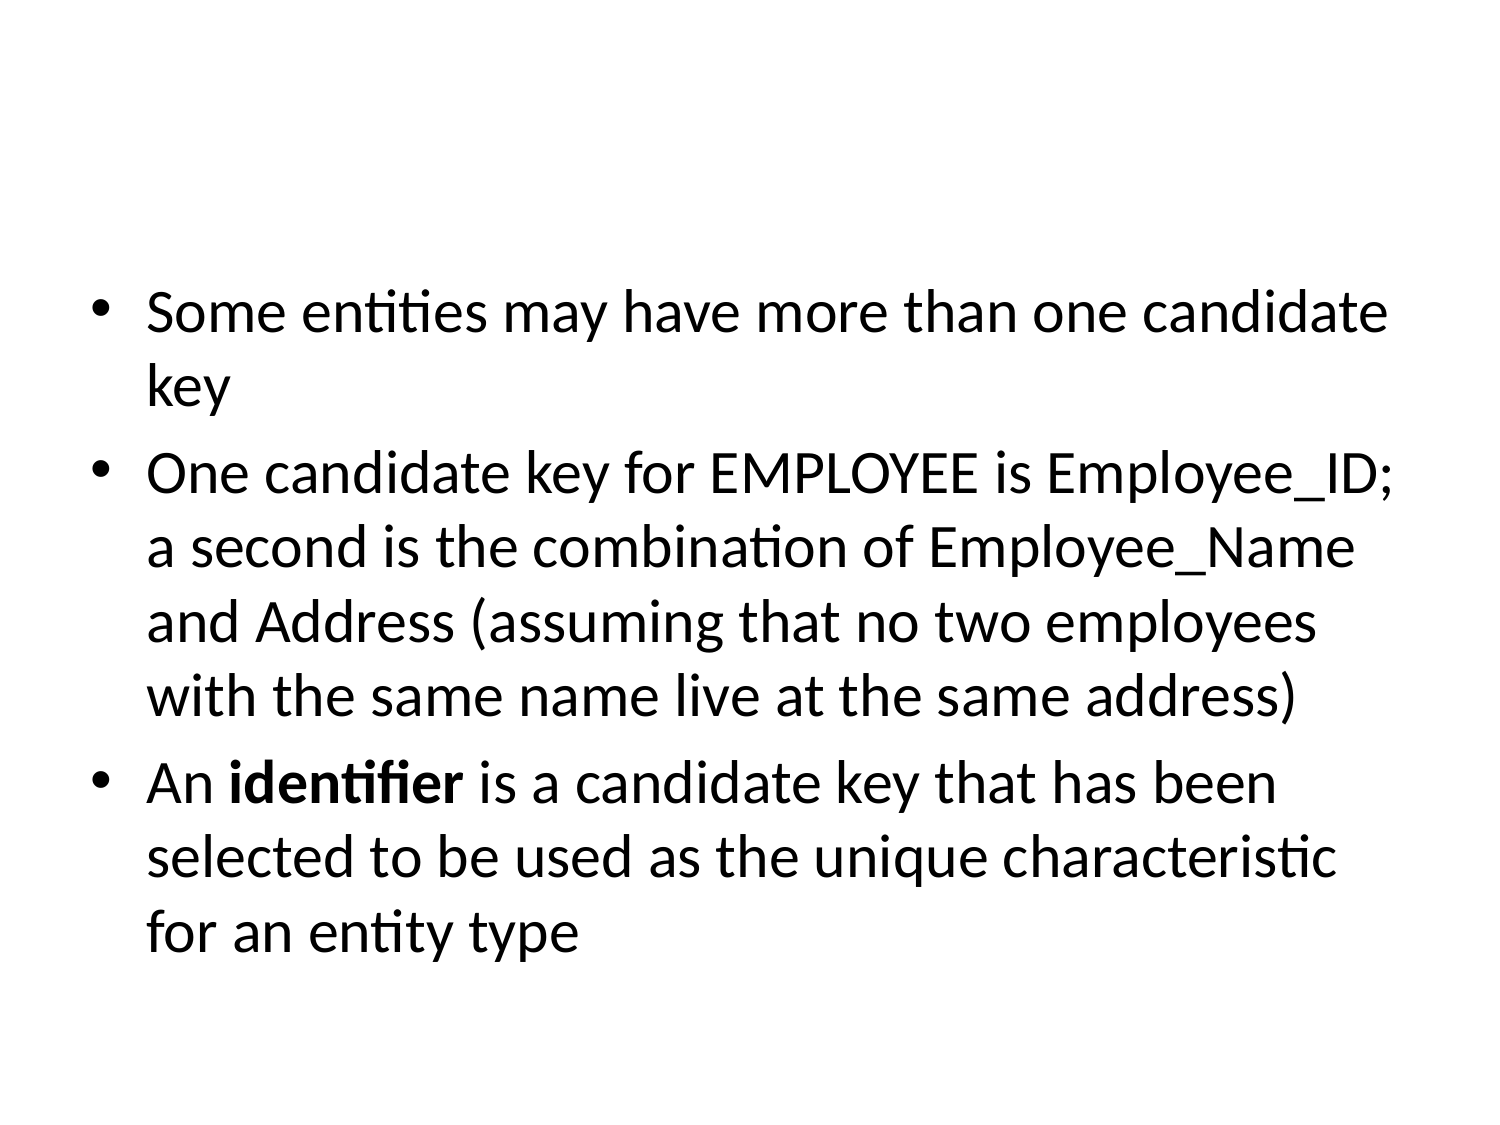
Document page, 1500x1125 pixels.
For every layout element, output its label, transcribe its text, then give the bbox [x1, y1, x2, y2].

list Some entities may have more than one candidate key One candidate key for EMPLOYEE is Employee_ID; a second is the combination of Employee_Name and Address (assuming that no two employees with the same name live at the same address) An identifier is a candidate key that has been selected to be used as the unique characteristic for an entity type [75, 262, 1425, 1005]
